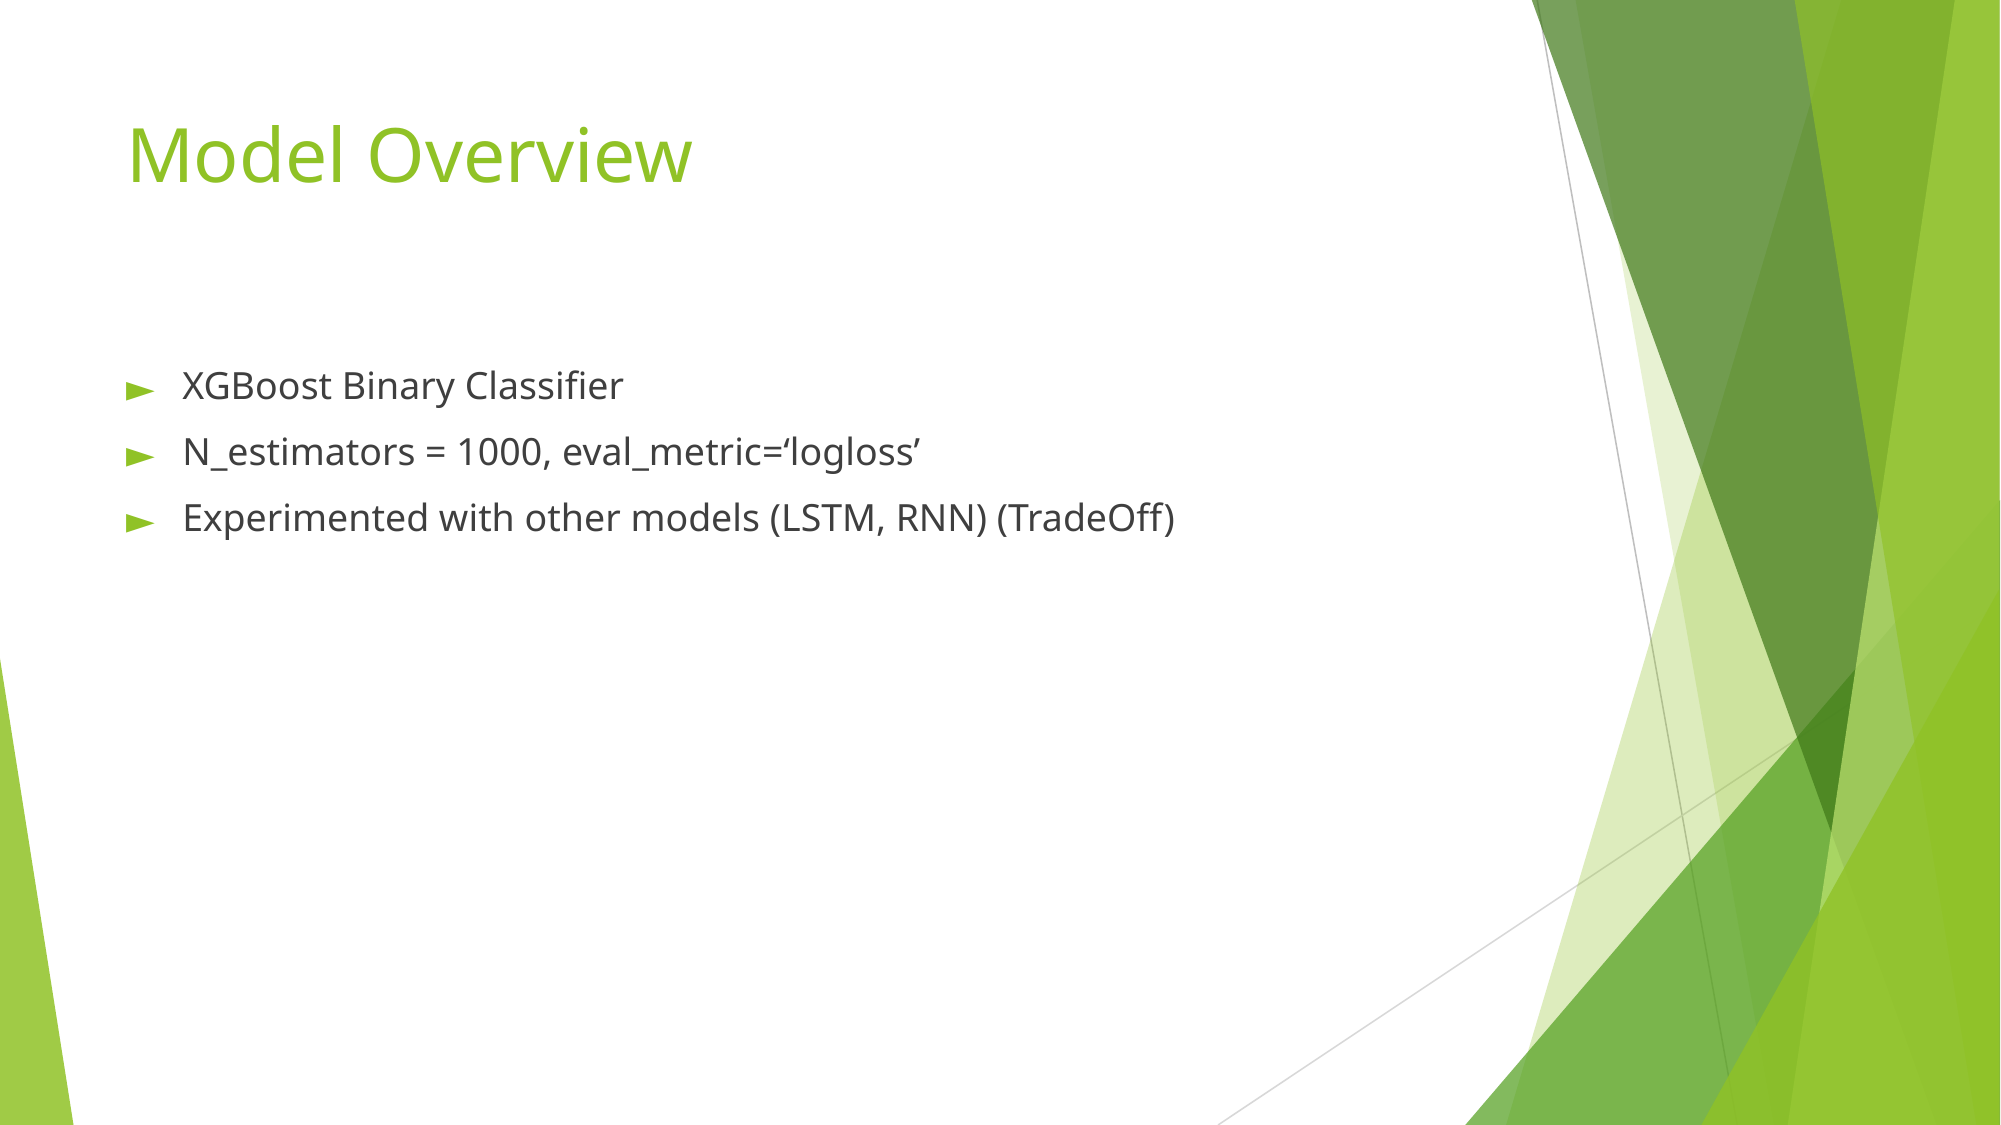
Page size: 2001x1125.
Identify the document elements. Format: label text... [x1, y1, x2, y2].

list XGBoost Binary Classifier N_estimators = 1000, eval_metric=‘logloss’ Experimented with other models (LSTM, RNN) (TradeOff) [111, 354, 1522, 992]
title Model Overview [111, 99, 1522, 317]
